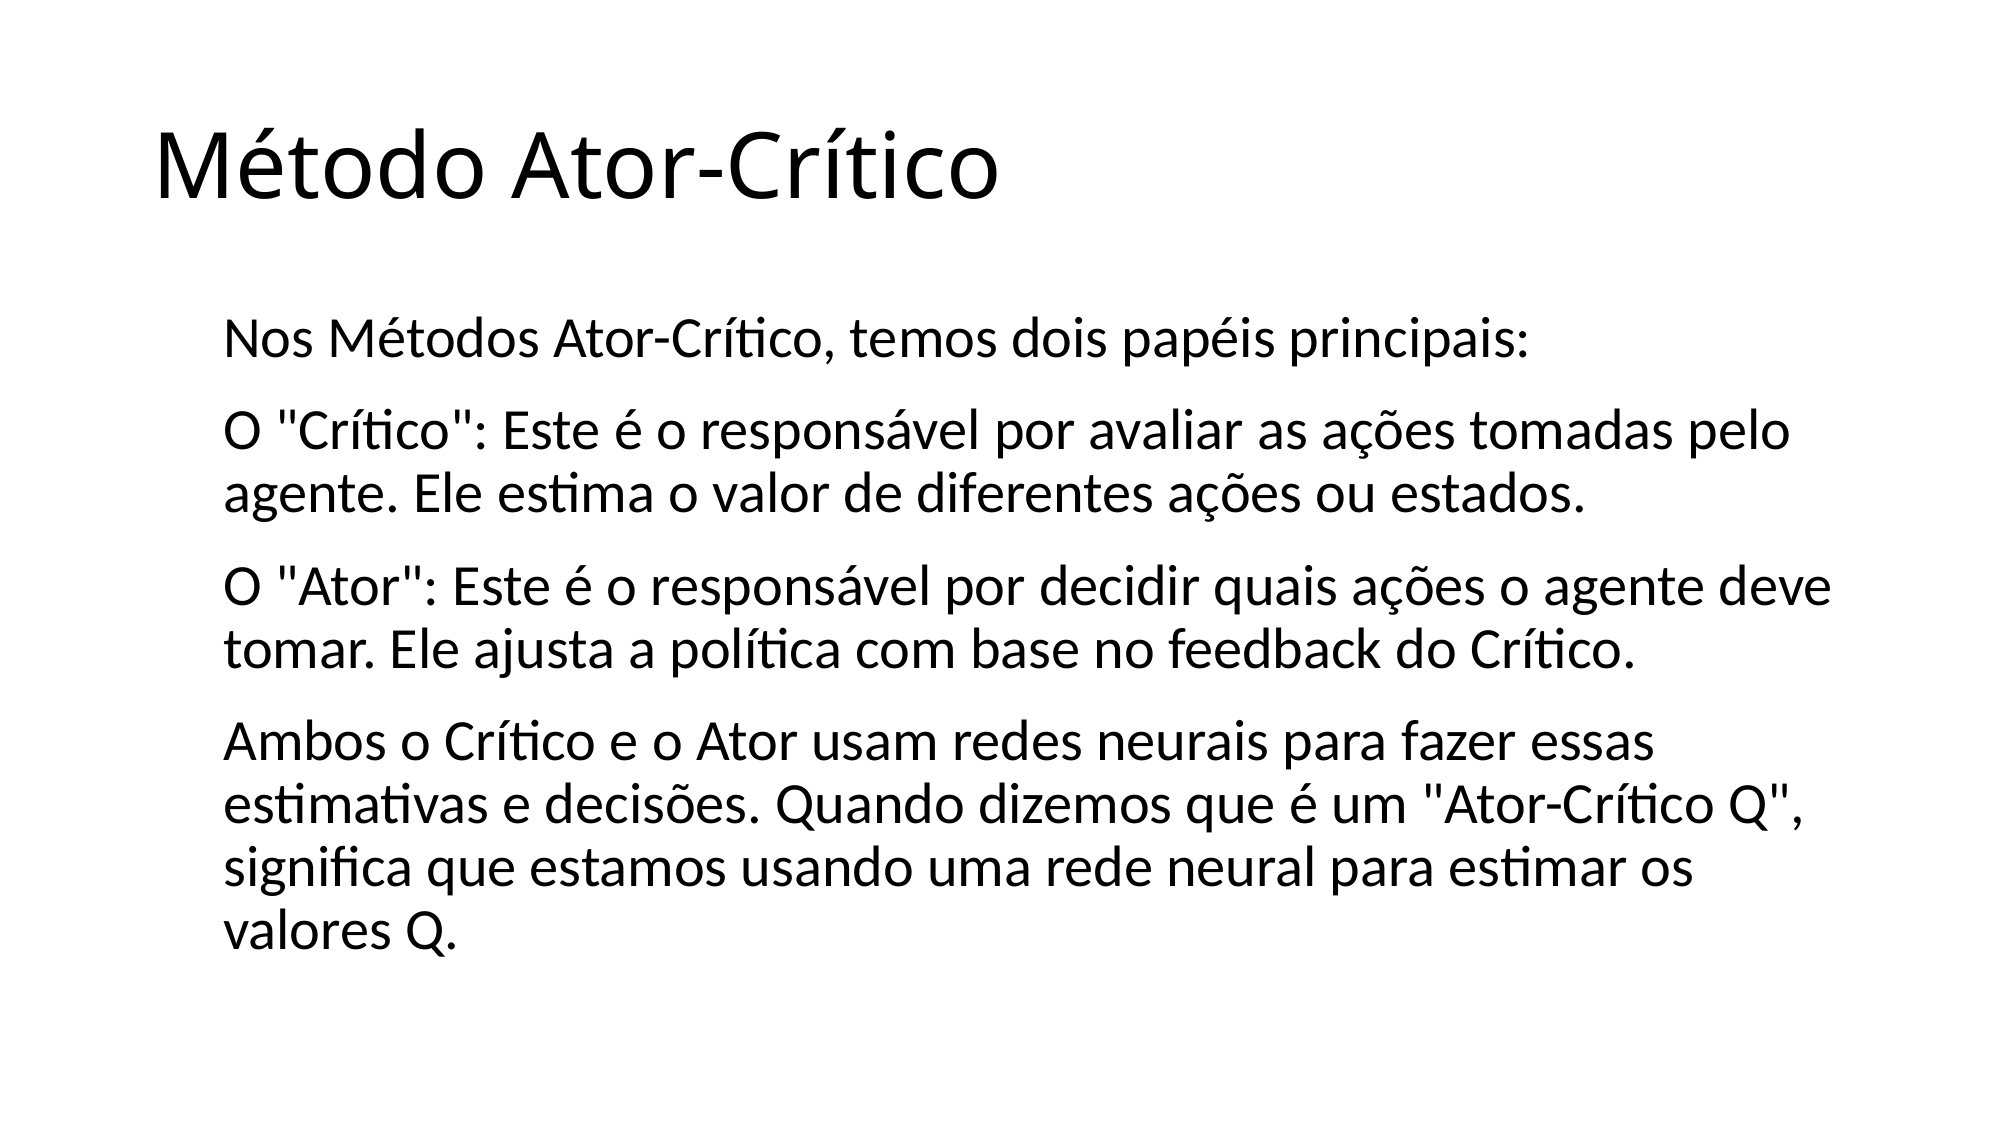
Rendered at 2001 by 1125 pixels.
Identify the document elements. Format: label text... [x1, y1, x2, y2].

title Método Ator-Crítico [137, 59, 1863, 278]
list Nos Métodos Ator-Crítico, temos dois papéis principais: O "Crítico": Este é o responsável por avaliar as ações tomadas pelo agente. Ele estima o valor de diferentes ações ou estados. O "Ator": Este é o responsável por decidir quais ações o agente deve tomar. Ele ajusta a política com base no feedback do Crítico. Ambos o Crítico e o Ator usam redes neurais para fazer essas estimativas e decisões. Quando dizemos que é um "Ator-Crítico Q", significa que estamos usando uma rede neural para estimar os valores Q. [137, 299, 1863, 1014]
